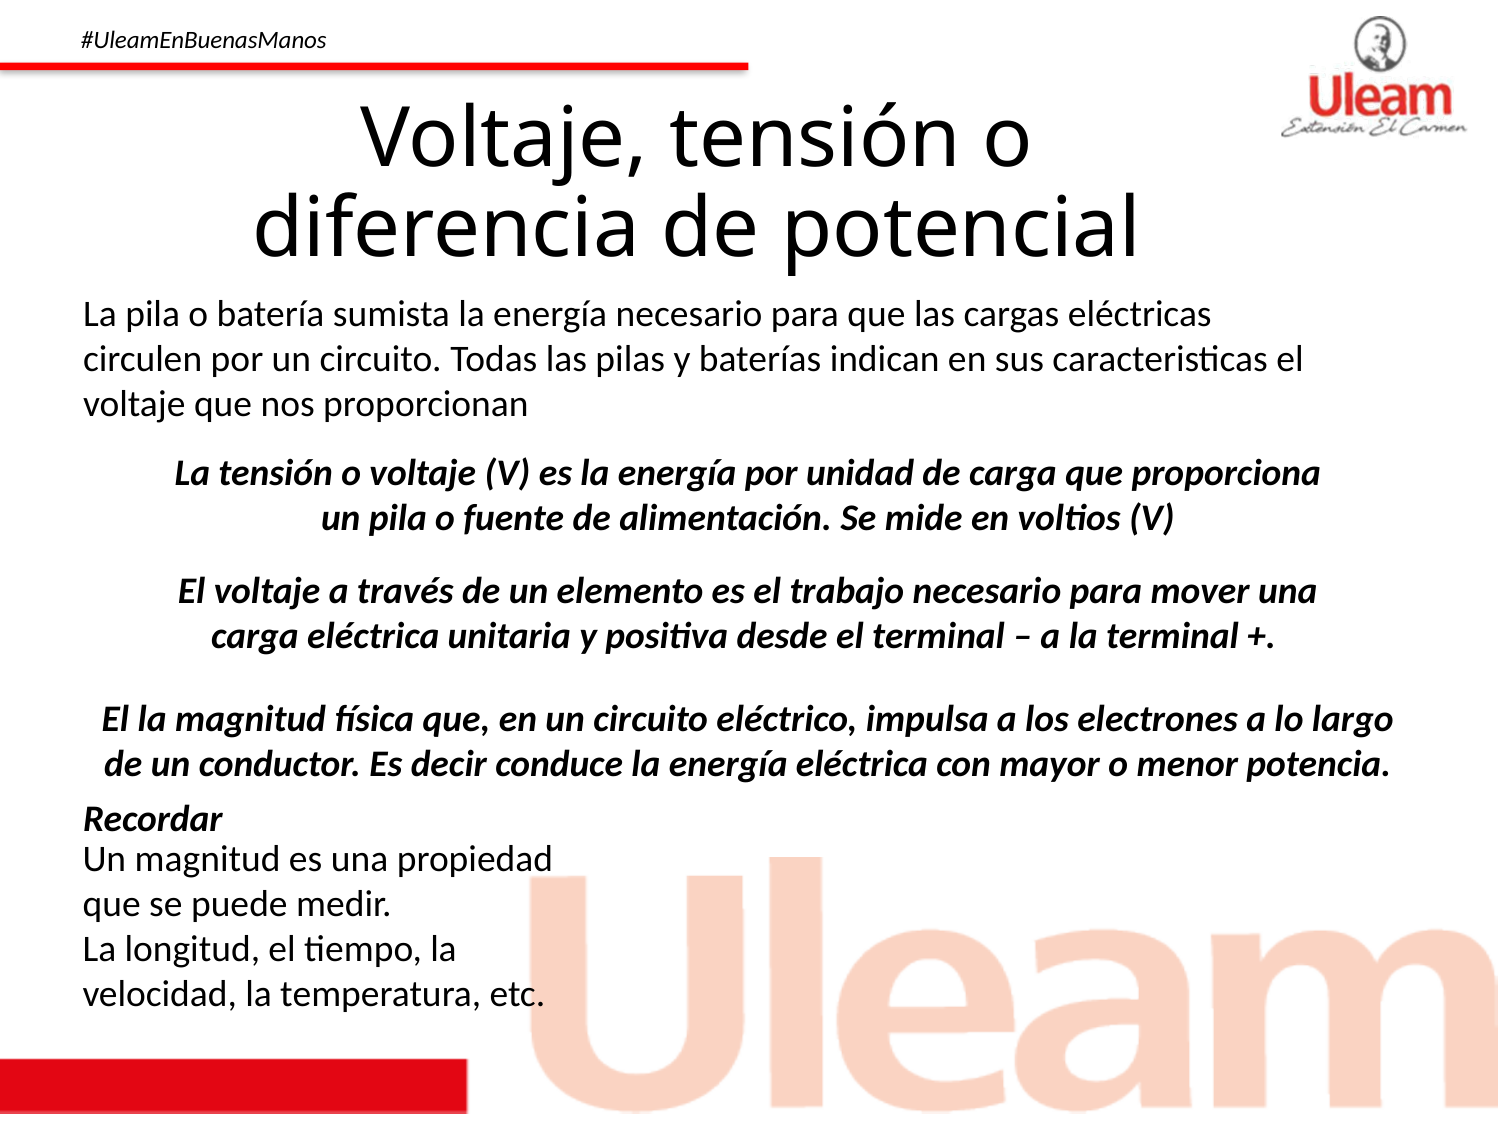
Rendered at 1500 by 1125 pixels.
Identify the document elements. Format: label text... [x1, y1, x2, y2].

text_box El la magnitud física que, en un circuito eléctrico, impulsa a los electrones a lo largo de un conductor. Es decir conduce la energía eléctrica con mayor o menor potencia. [65, 686, 1432, 792]
title Voltaje, tensión o diferencia de potencial [201, 92, 1194, 281]
text_box #UleamEnBuenasManos [66, 16, 846, 61]
text_box [0, 62, 749, 71]
text_box Recordar [68, 792, 287, 846]
picture [0, 857, 1498, 1114]
text_box Un magnitud es una propiedad que se puede medir. La longitud, el tiempo, la velocidad, la temperatura, etc. [67, 826, 585, 857]
picture [1280, 16, 1500, 149]
text_box La pila o batería sumista la energía necesario para que las cargas eléctricas circulen por un circuito. Todas las pilas y baterías indican en sus caracteristicas el voltaje que nos proporcionan [68, 281, 1326, 477]
text_box El voltaje a través de un elemento es el trabajo necesario para mover una carga eléctrica unitaria y positiva desde el terminal – a la terminal +. [143, 558, 1354, 664]
text_box La tensión o voltaje (V) es la energía por unidad de carga que proporciona un pila o fuente de alimentación. Se mide en voltios (V) [156, 440, 1341, 546]
